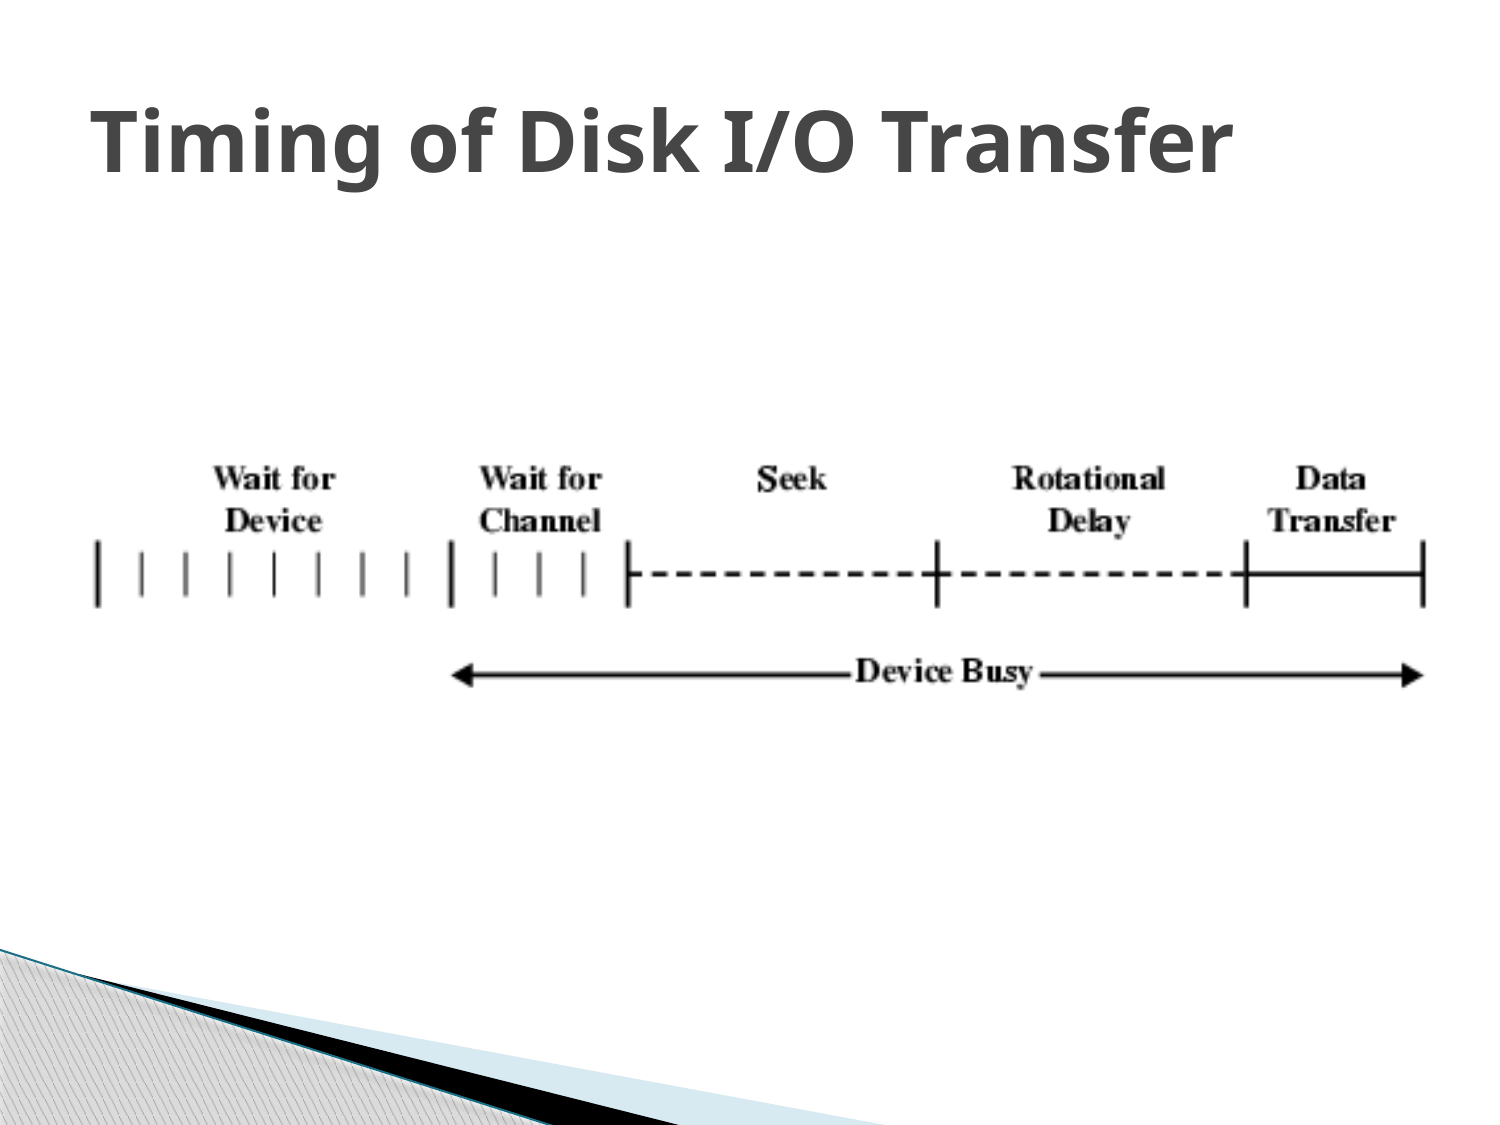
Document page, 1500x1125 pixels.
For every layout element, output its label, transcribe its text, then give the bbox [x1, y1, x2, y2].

title Timing of Disk I/O Transfer [75, 45, 1425, 233]
picture [87, 389, 1438, 746]
